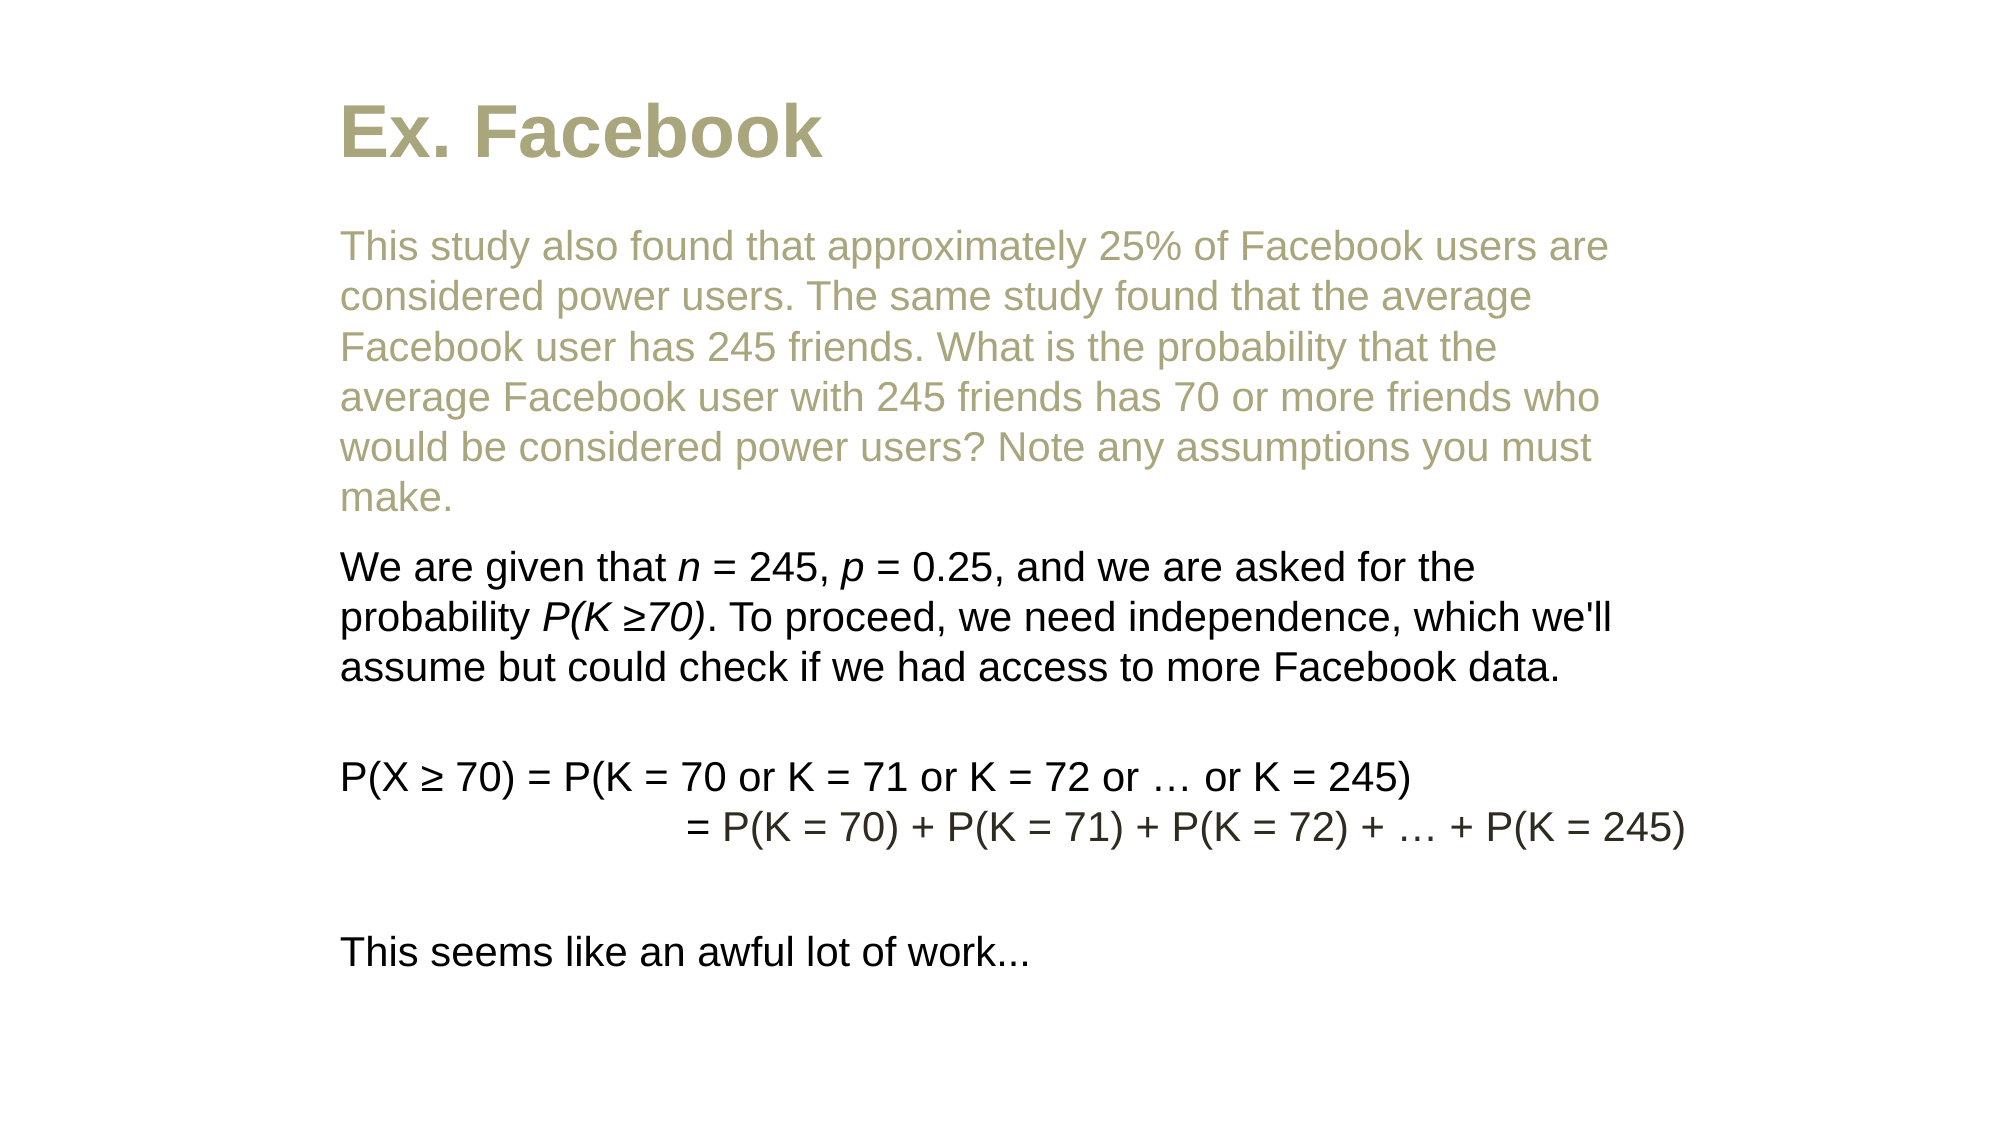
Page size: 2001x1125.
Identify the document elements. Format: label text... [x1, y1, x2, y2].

list This study also found that approximately 25% of Facebook users are considered power users. The same study found that the average Facebook user has 245 friends. What is the probability that the average Facebook user with 245 friends has 70 or more friends who would be considered power users? Note any assumptions you must make. We are given that n = 245, p = 0.25, and we are asked for the probability P(K ≥70). To proceed, we need independence, which we'll assume but could check if we had access to more Facebook data. [325, 204, 1675, 718]
title Ex. Facebook [324, 0, 1675, 188]
list P(X ≥ 70) = P(K = 70 or K = 71 or K = 72 or … or K = 245) = P(K = 70) + P(K = 71) + P(K = 72) + … + P(K = 245) This seems like an awful lot of work... [325, 734, 1770, 1006]
